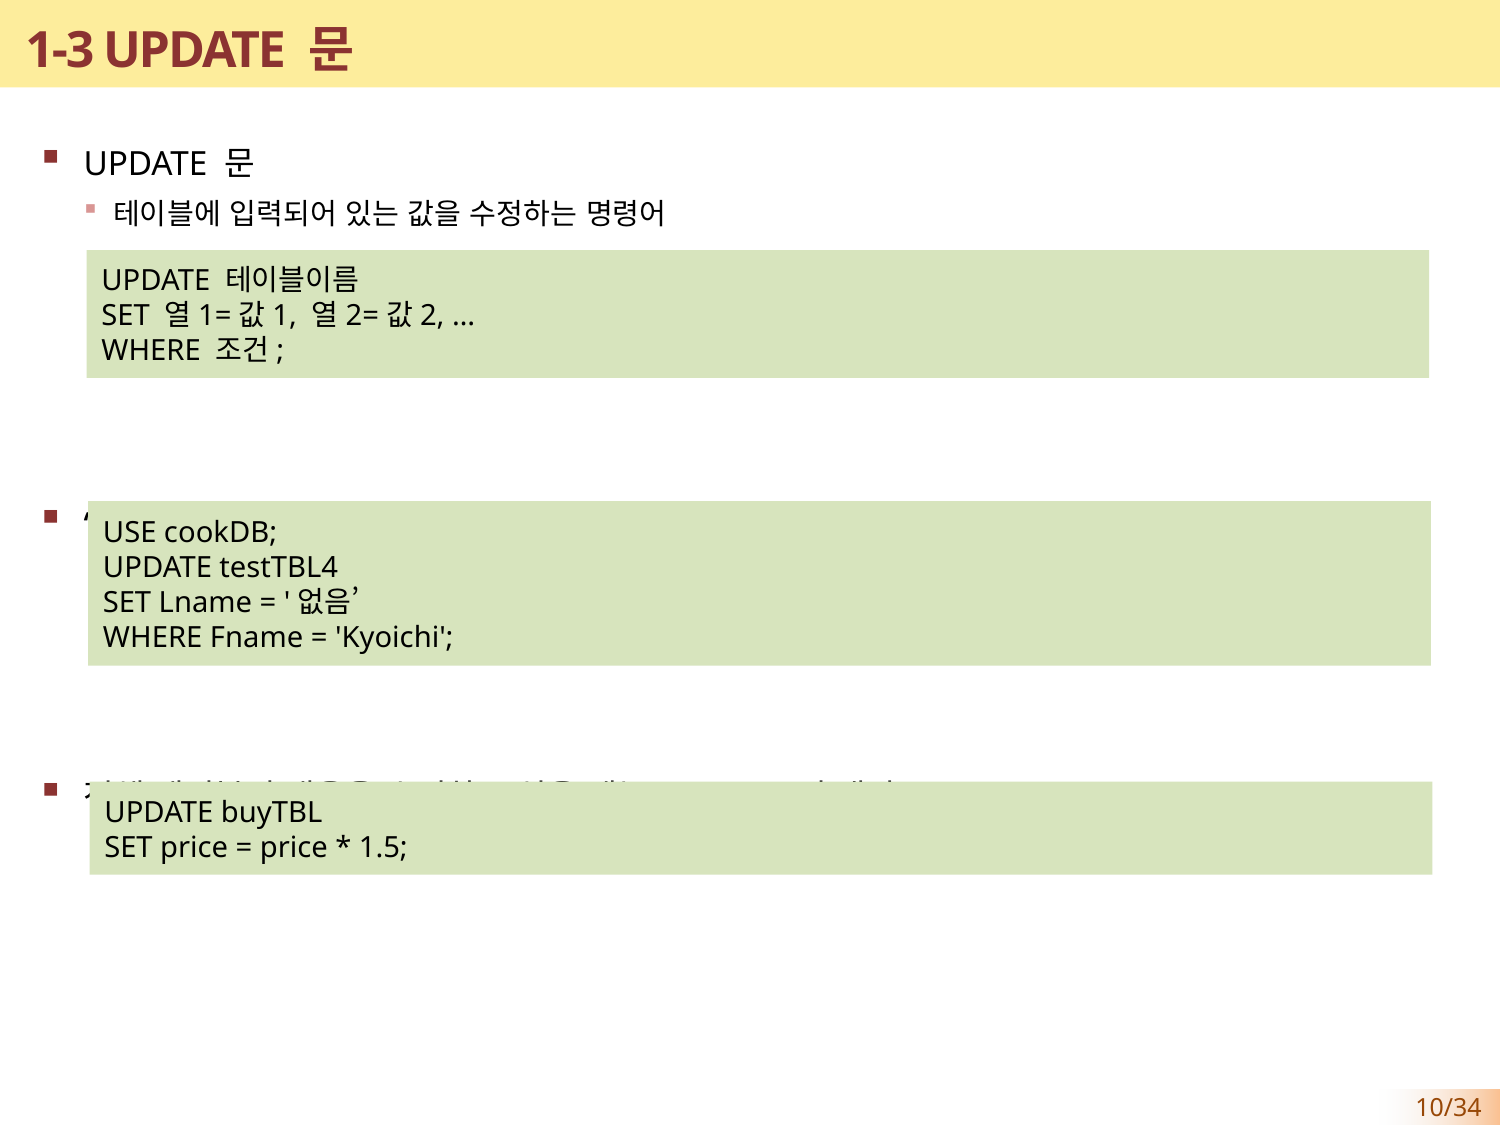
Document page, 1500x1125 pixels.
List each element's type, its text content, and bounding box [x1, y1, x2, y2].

list UPDATE 문 테이블에 입력되어 있는 값을 수정하는 명령어 ‘ Kyoichi’의 Lname을 ‘없음’으로 수정 전체 테이블의 내용을 수정하고 싶을 때는 WHERE 절 생략 [10, 126, 1481, 1057]
text_box USE cookDB; UPDATE testTBL4 SET Lname = '없음’ WHERE Fname = 'Kyoichi'; [86, 499, 1433, 668]
title 1-3 UPDATE 문 [10, 8, 1260, 87]
text_box UPDATE buyTBL SET price = price * 1.5; [88, 780, 1434, 877]
text_box UPDATE 테이블이름 SET 열1=값1, 열2=값2, … WHERE 조건; [84, 248, 1431, 380]
